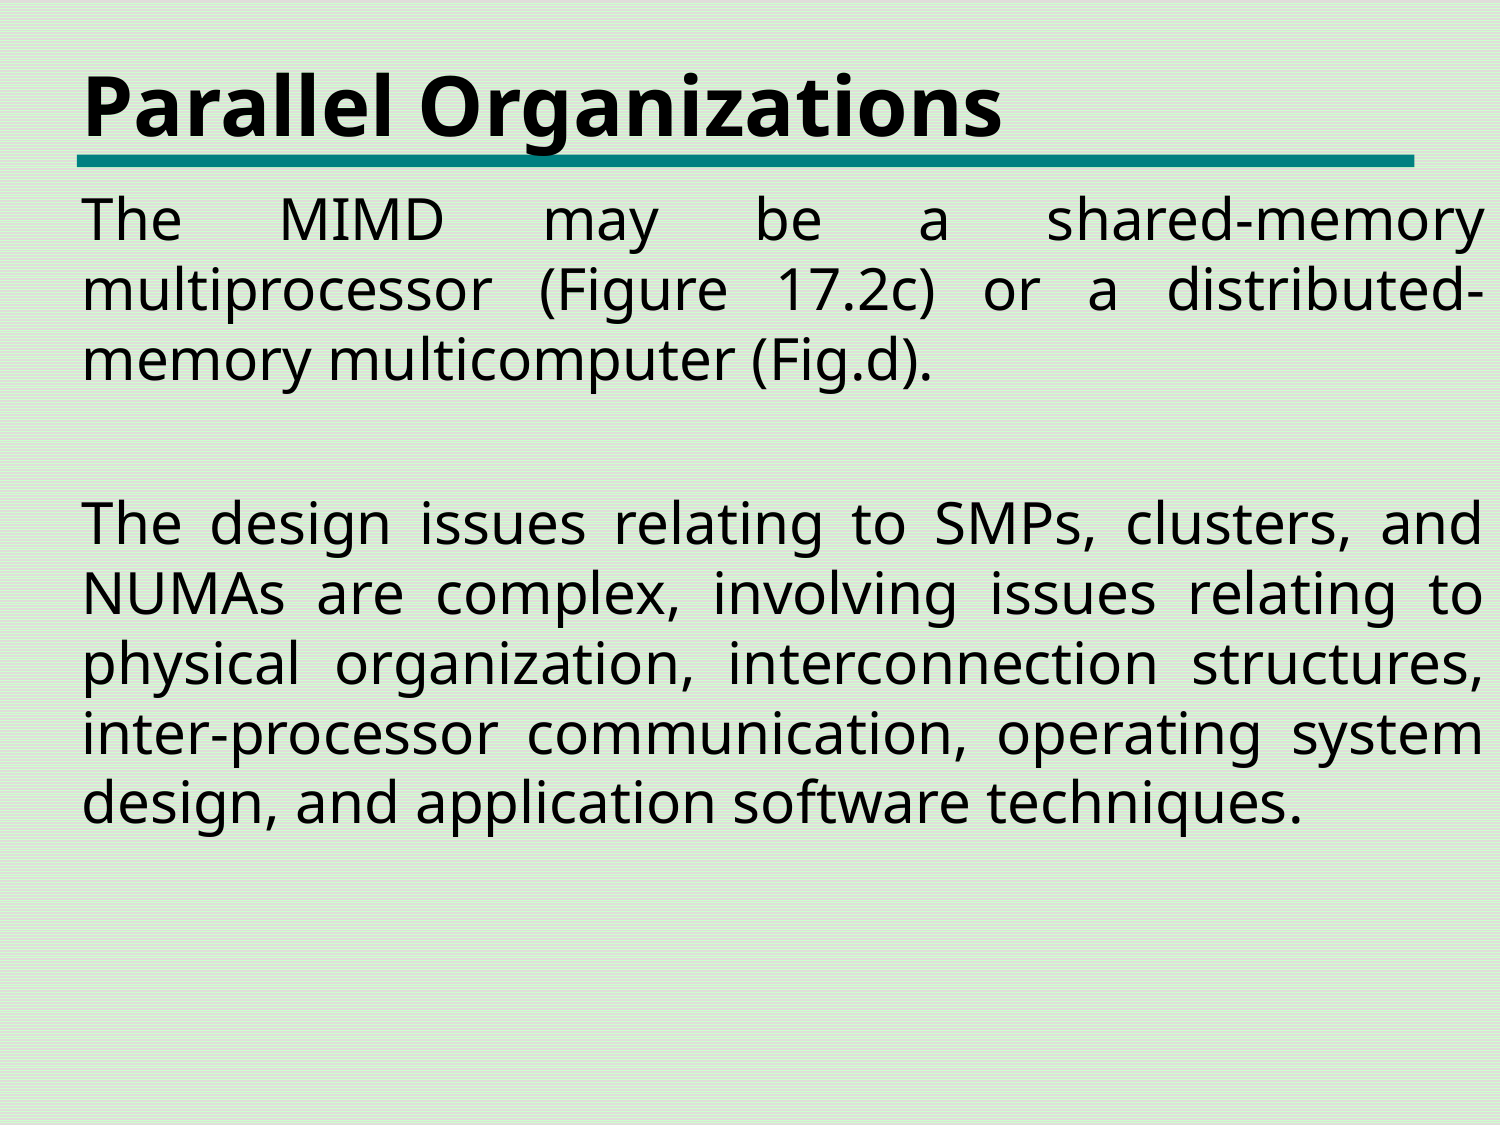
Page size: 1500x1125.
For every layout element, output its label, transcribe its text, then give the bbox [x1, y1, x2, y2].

title Parallel Organizations [66, 24, 1459, 163]
list The MIMD may be a shared-memory multiprocessor (Figure 17.2c) or a distributed-memory multicomputer (Fig.d). The design issues relating to SMPs, clusters, and NUMAs are complex, involving issues relating to physical organization, interconnection structures, inter-processor communication, operating system design, and application software techniques. [66, 174, 1500, 1100]
